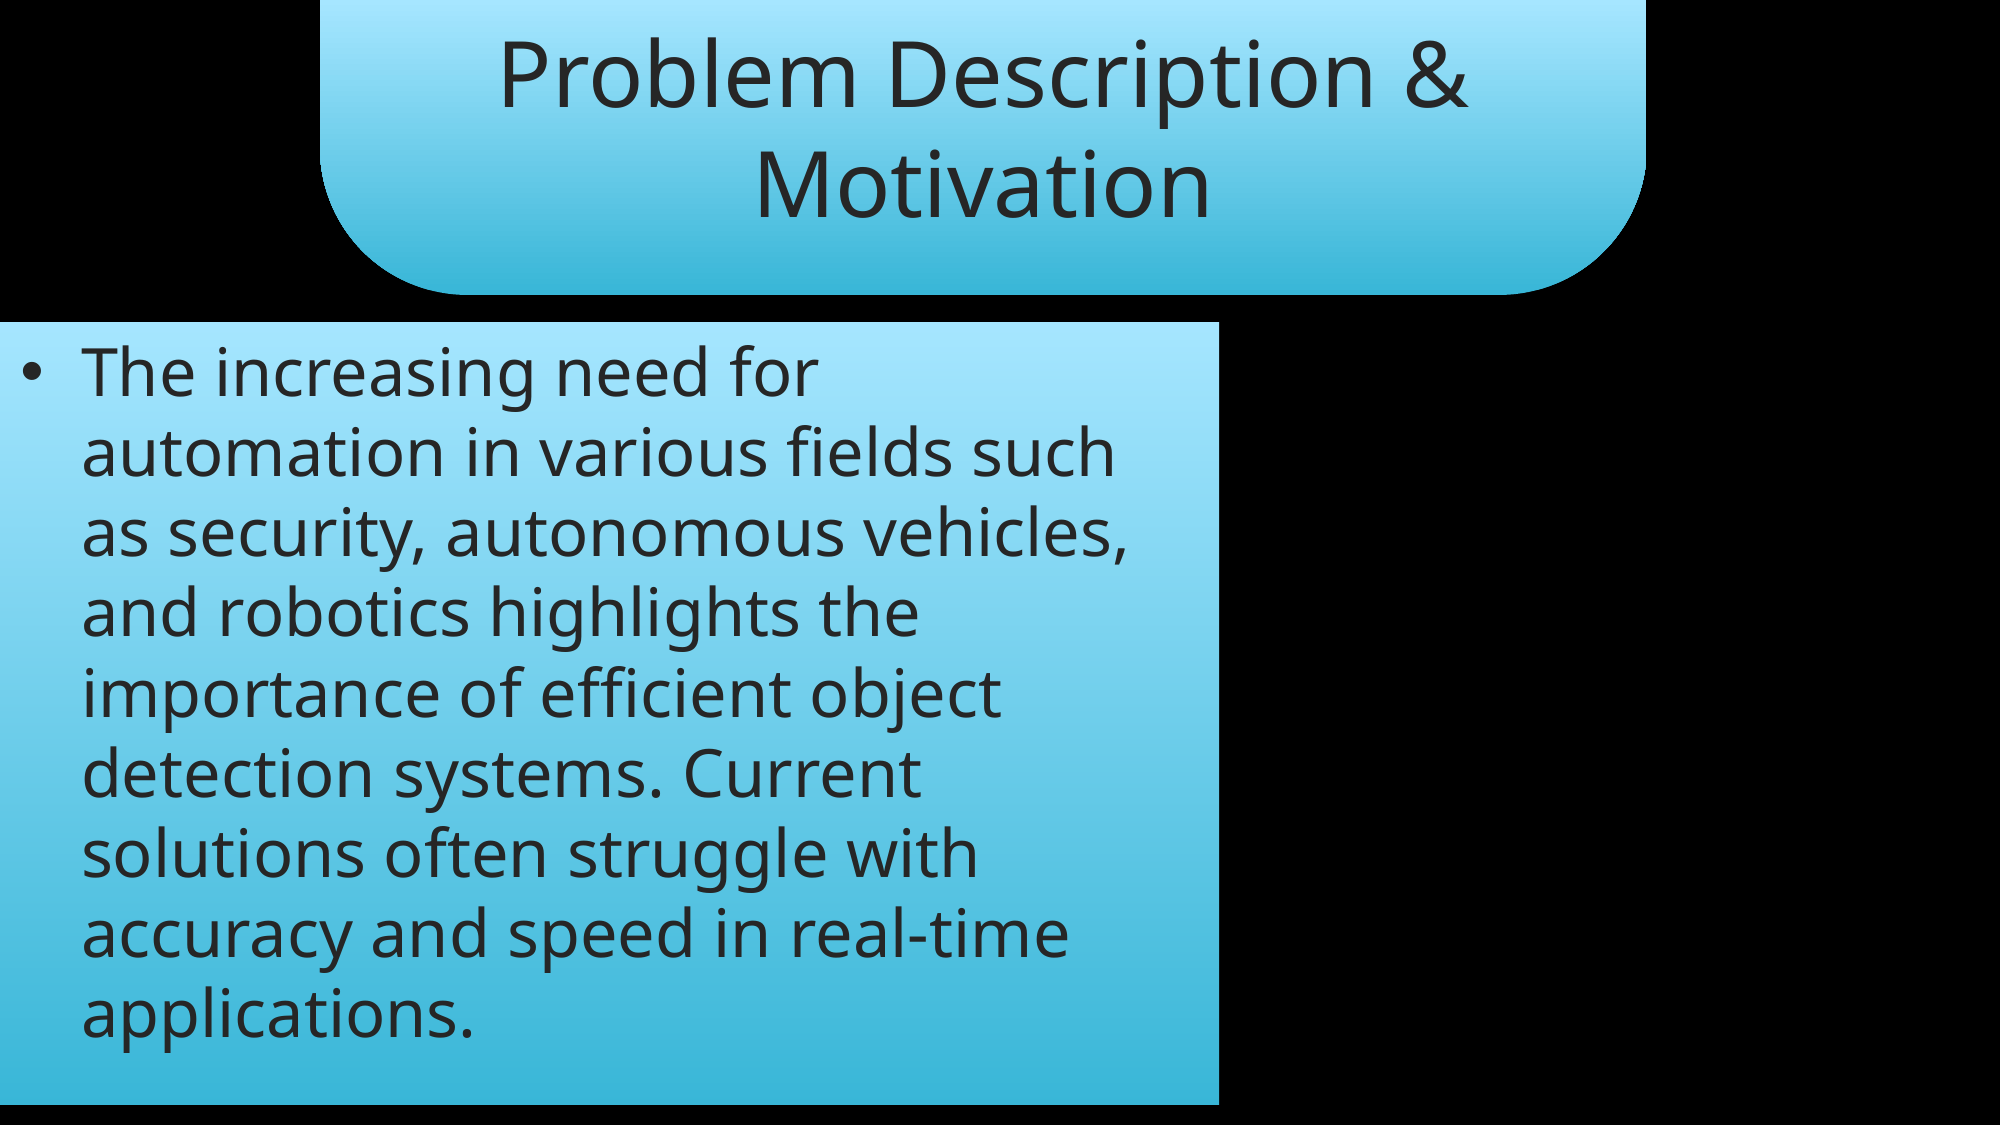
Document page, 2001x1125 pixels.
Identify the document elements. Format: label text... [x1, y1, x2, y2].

text_box Problem Description & Motivation [320, 0, 1647, 295]
list The increasing need for automation in various fields such as security, autonomous vehicles, and robotics highlights the importance of efficient object detection systems. Current solutions often struggle with accuracy and speed in real-time applications. [0, 322, 1220, 1105]
